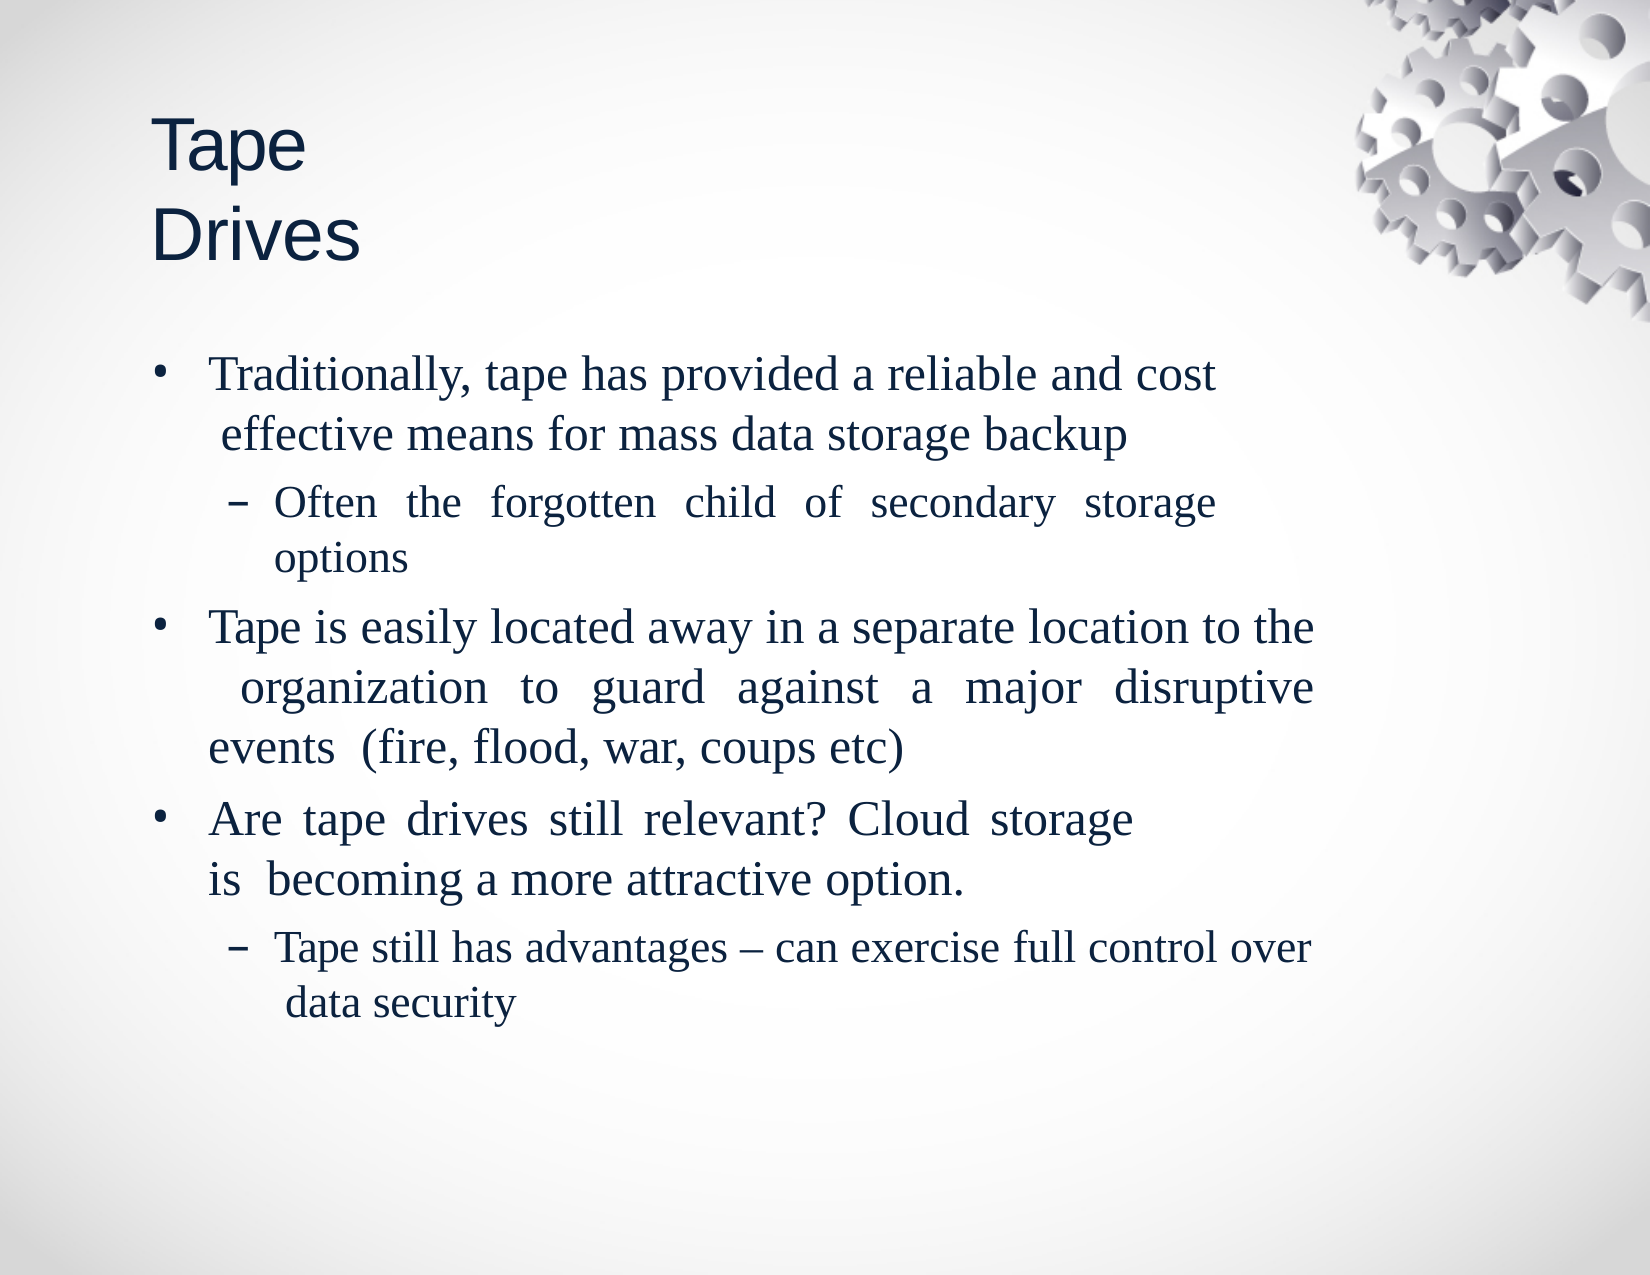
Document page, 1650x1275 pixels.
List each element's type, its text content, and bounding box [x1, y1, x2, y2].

text_box Traditionally, tape has provided a reliable and cost effective means for mass data storage backup Often the forgotten child of secondary storage options Tape is easily located away in a separate location to the organization to guard against a major disruptive events (fire, flood, war, coups etc) Are tape drives still relevant? Cloud storage is becoming a more attractive option. Tape still has advantages – can exercise full control over data security [149, 338, 1316, 1027]
picture [0, 0, 1650, 1275]
title Tape Drives [147, 77, 516, 293]
